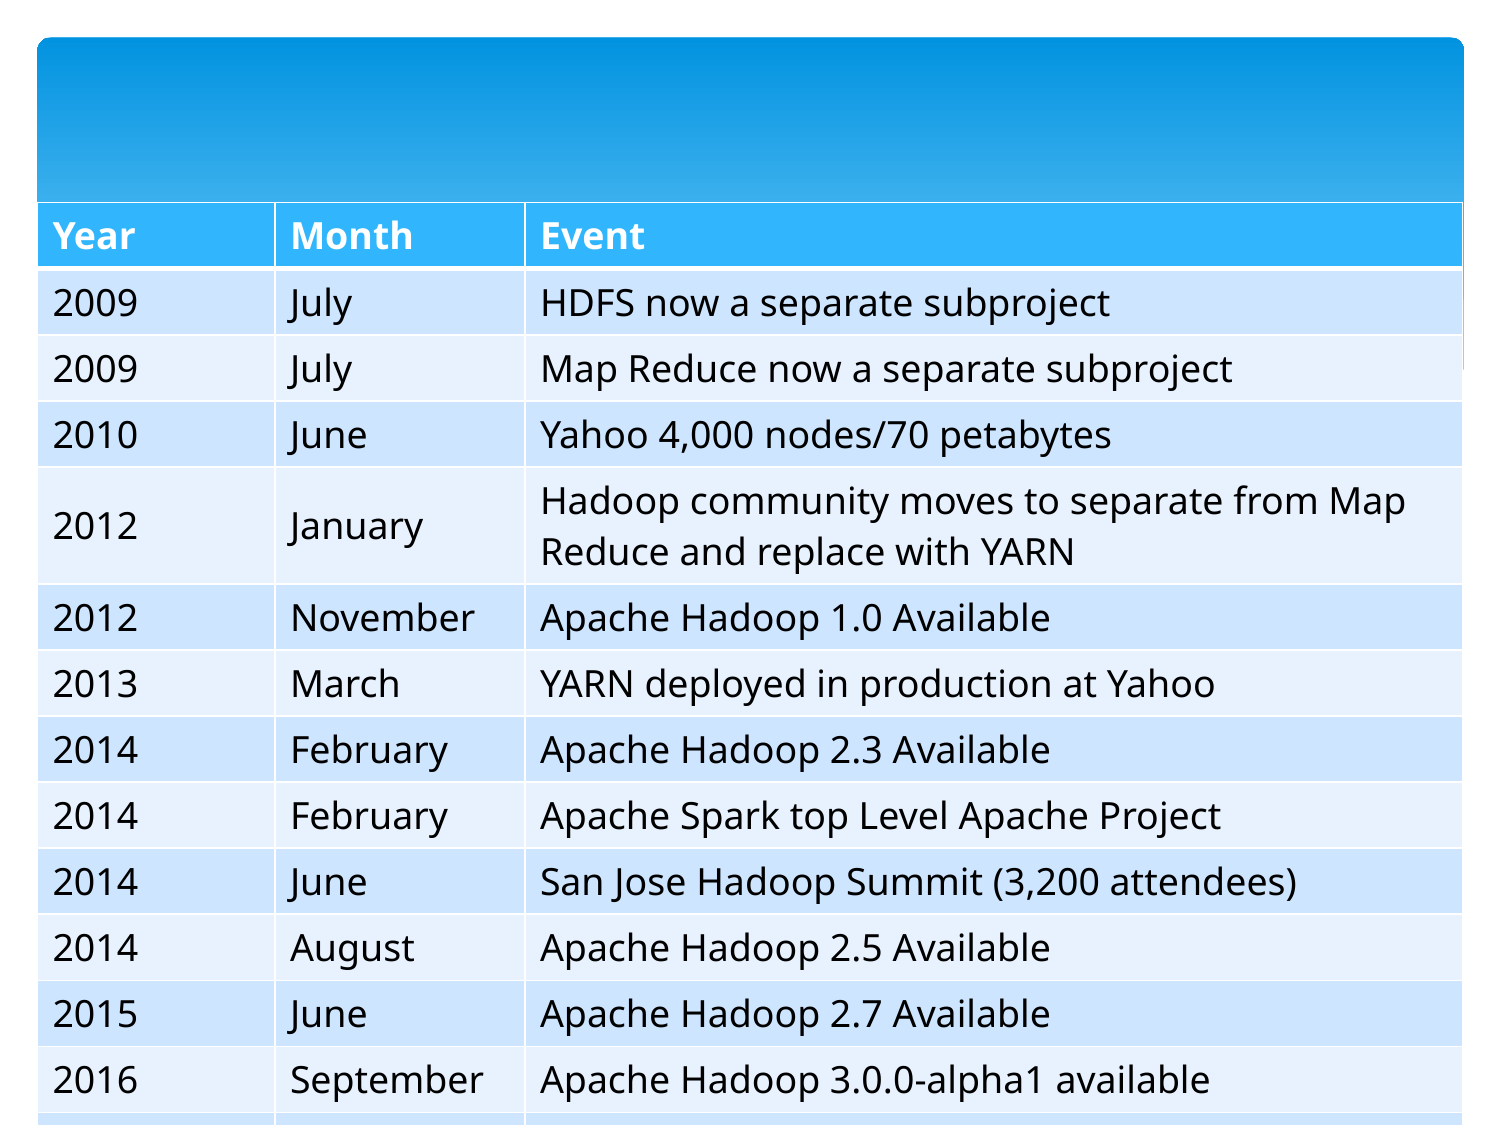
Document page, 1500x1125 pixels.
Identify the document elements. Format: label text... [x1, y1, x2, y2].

table_cell February [276, 717, 524, 781]
table_cell Yahoo 4,000 nodes/70 petabytes [526, 402, 1462, 466]
table_cell Apache Hadoop 2.3 Available [526, 717, 1462, 781]
table_cell HDFS now a separate subproject [526, 271, 1462, 334]
table_cell 2014 [38, 915, 274, 980]
table_cell Hadoop community moves to separate from Map Reduce and replace with YARN [526, 468, 1462, 583]
table_cell September [276, 1047, 524, 1112]
table_cell June [276, 402, 524, 466]
table_cell November [276, 585, 524, 649]
table_cell 2014 [38, 849, 274, 913]
table_cell March [276, 651, 524, 715]
table_cell June [276, 849, 524, 913]
table_cell January [276, 468, 524, 583]
table_cell July [276, 336, 524, 400]
table_cell 2016 [38, 1047, 274, 1112]
table_cell February [276, 783, 524, 847]
table_cell Apache Hadoop 3.0.0-alpha2 available [526, 1113, 1462, 1125]
table_cell January [276, 1113, 524, 1125]
table_cell San Jose Hadoop Summit (3,200 attendees) [526, 849, 1462, 913]
table_header Month [276, 203, 524, 266]
table_cell 2015 [38, 981, 274, 1046]
table_cell 2010 [38, 402, 274, 466]
table_cell 2012 [38, 585, 274, 649]
table_cell August [276, 915, 524, 980]
table_cell YARN deployed in production at Yahoo [526, 651, 1462, 715]
table_cell 2009 [38, 271, 274, 334]
table_cell Apache Hadoop 2.5 Available [526, 915, 1462, 980]
table_cell June [276, 981, 524, 1046]
table_cell Apache Spark top Level Apache Project [526, 783, 1462, 847]
table_cell Map Reduce now a separate subproject [526, 336, 1462, 400]
table_cell 2013 [38, 651, 274, 715]
table_cell 2014 [38, 717, 274, 781]
table_header Year [38, 203, 274, 266]
table_cell Apache Hadoop 1.0 Available [526, 585, 1462, 649]
table_cell Apache Hadoop 3.0.0-alpha1 available [526, 1047, 1462, 1112]
table_cell 2009 [38, 336, 274, 400]
table_cell 2012 [38, 468, 274, 583]
table_cell Apache Hadoop 2.7 Available [526, 981, 1462, 1046]
table_cell 2017 [38, 1113, 274, 1125]
table_cell July [276, 271, 524, 334]
table_cell 2014 [38, 783, 274, 847]
table_header Event [526, 203, 1462, 266]
